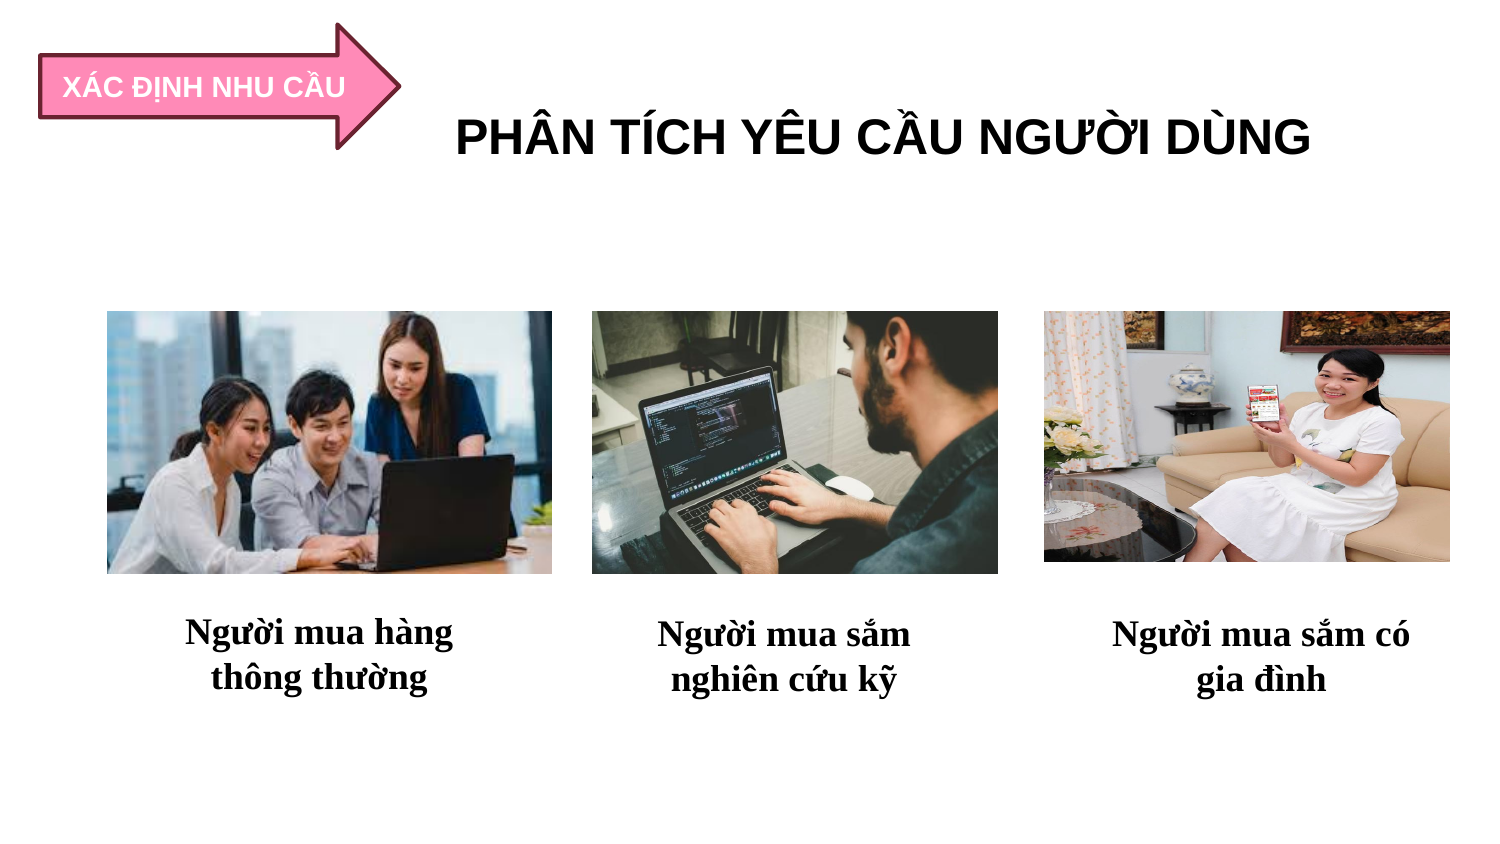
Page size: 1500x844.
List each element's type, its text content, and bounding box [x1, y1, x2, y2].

text_box XÁC ĐỊNH NHU CẦU [38, 22, 402, 151]
text_box Người mua sắm nghiên cứu kỹ [592, 601, 977, 707]
picture [107, 311, 552, 575]
text_box Người mua sắm có gia đình [1069, 601, 1454, 707]
text_box Người mua hàng thông thường [139, 599, 499, 705]
picture [1043, 311, 1450, 562]
title PHÂN TÍCH YÊU CẦU NGƯỜI DÙNG [422, 98, 1347, 178]
picture [592, 311, 998, 575]
